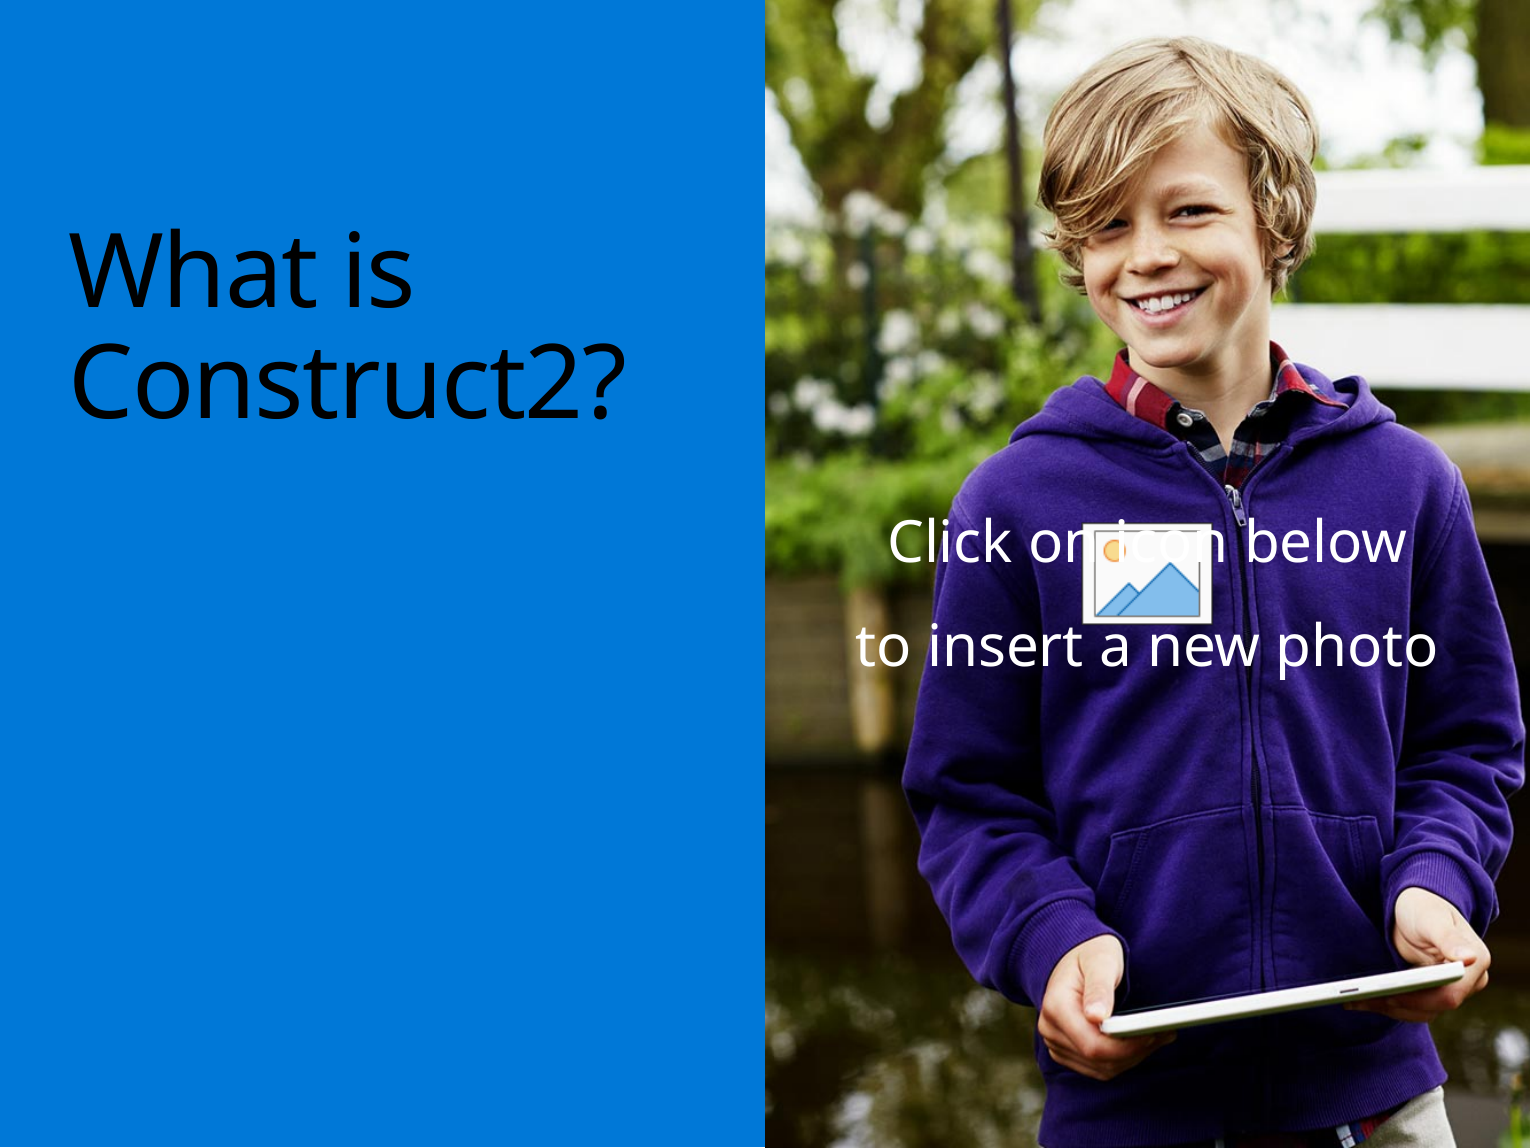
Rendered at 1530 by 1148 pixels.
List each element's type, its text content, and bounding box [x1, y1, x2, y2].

title What is Construct2? [45, 203, 736, 459]
picture [764, 0, 1530, 1148]
